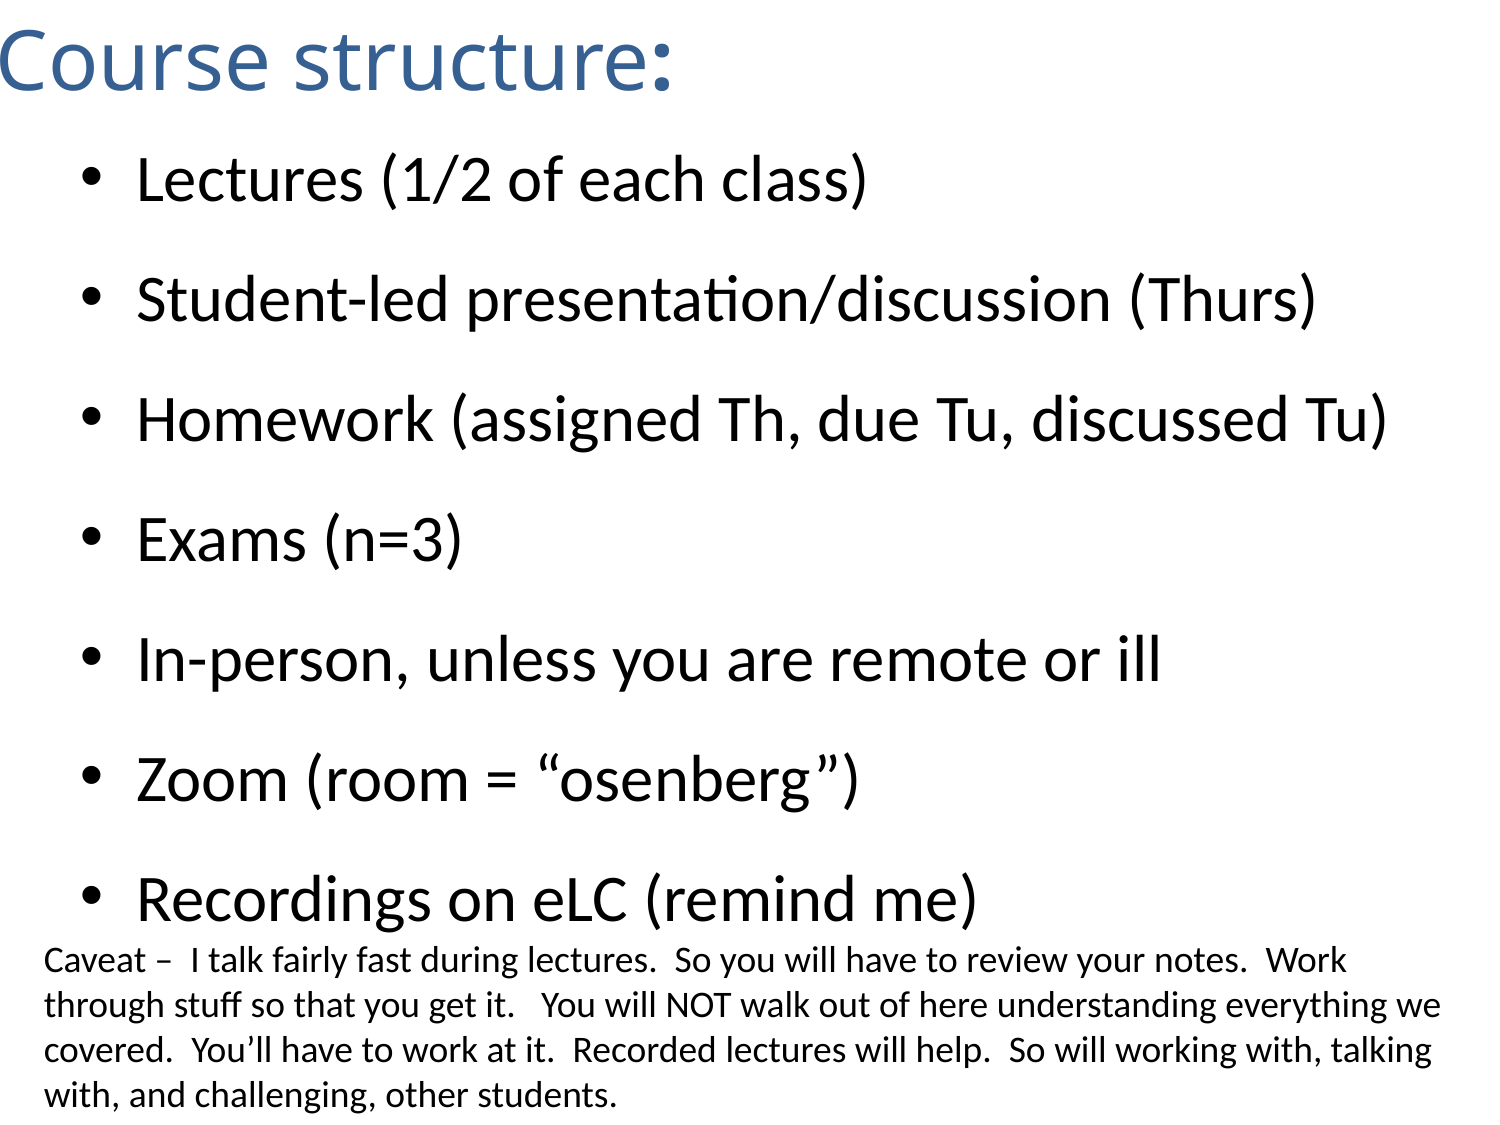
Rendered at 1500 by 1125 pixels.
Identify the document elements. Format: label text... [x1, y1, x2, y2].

text_box Caveat – I talk fairly fast during lectures. So you will have to review your notes. Work through stuff so that you get it. You will NOT walk out of here understanding everything we covered. You’ll have to work at it. Recorded lectures will help. So will working with, talking with, and challenging, other students. [28, 928, 1471, 1123]
text_box Lectures (1/2 of each class) Student-led presentation/discussion (Thurs) Homework (assigned Th, due Tu, discussed Tu) Exams (n=3) In-person, unless you are remote or ill Zoom (room = “osenberg”) Recordings on eLC (remind me) [65, 87, 1435, 928]
text_box Course structure: [0, 0, 690, 115]
